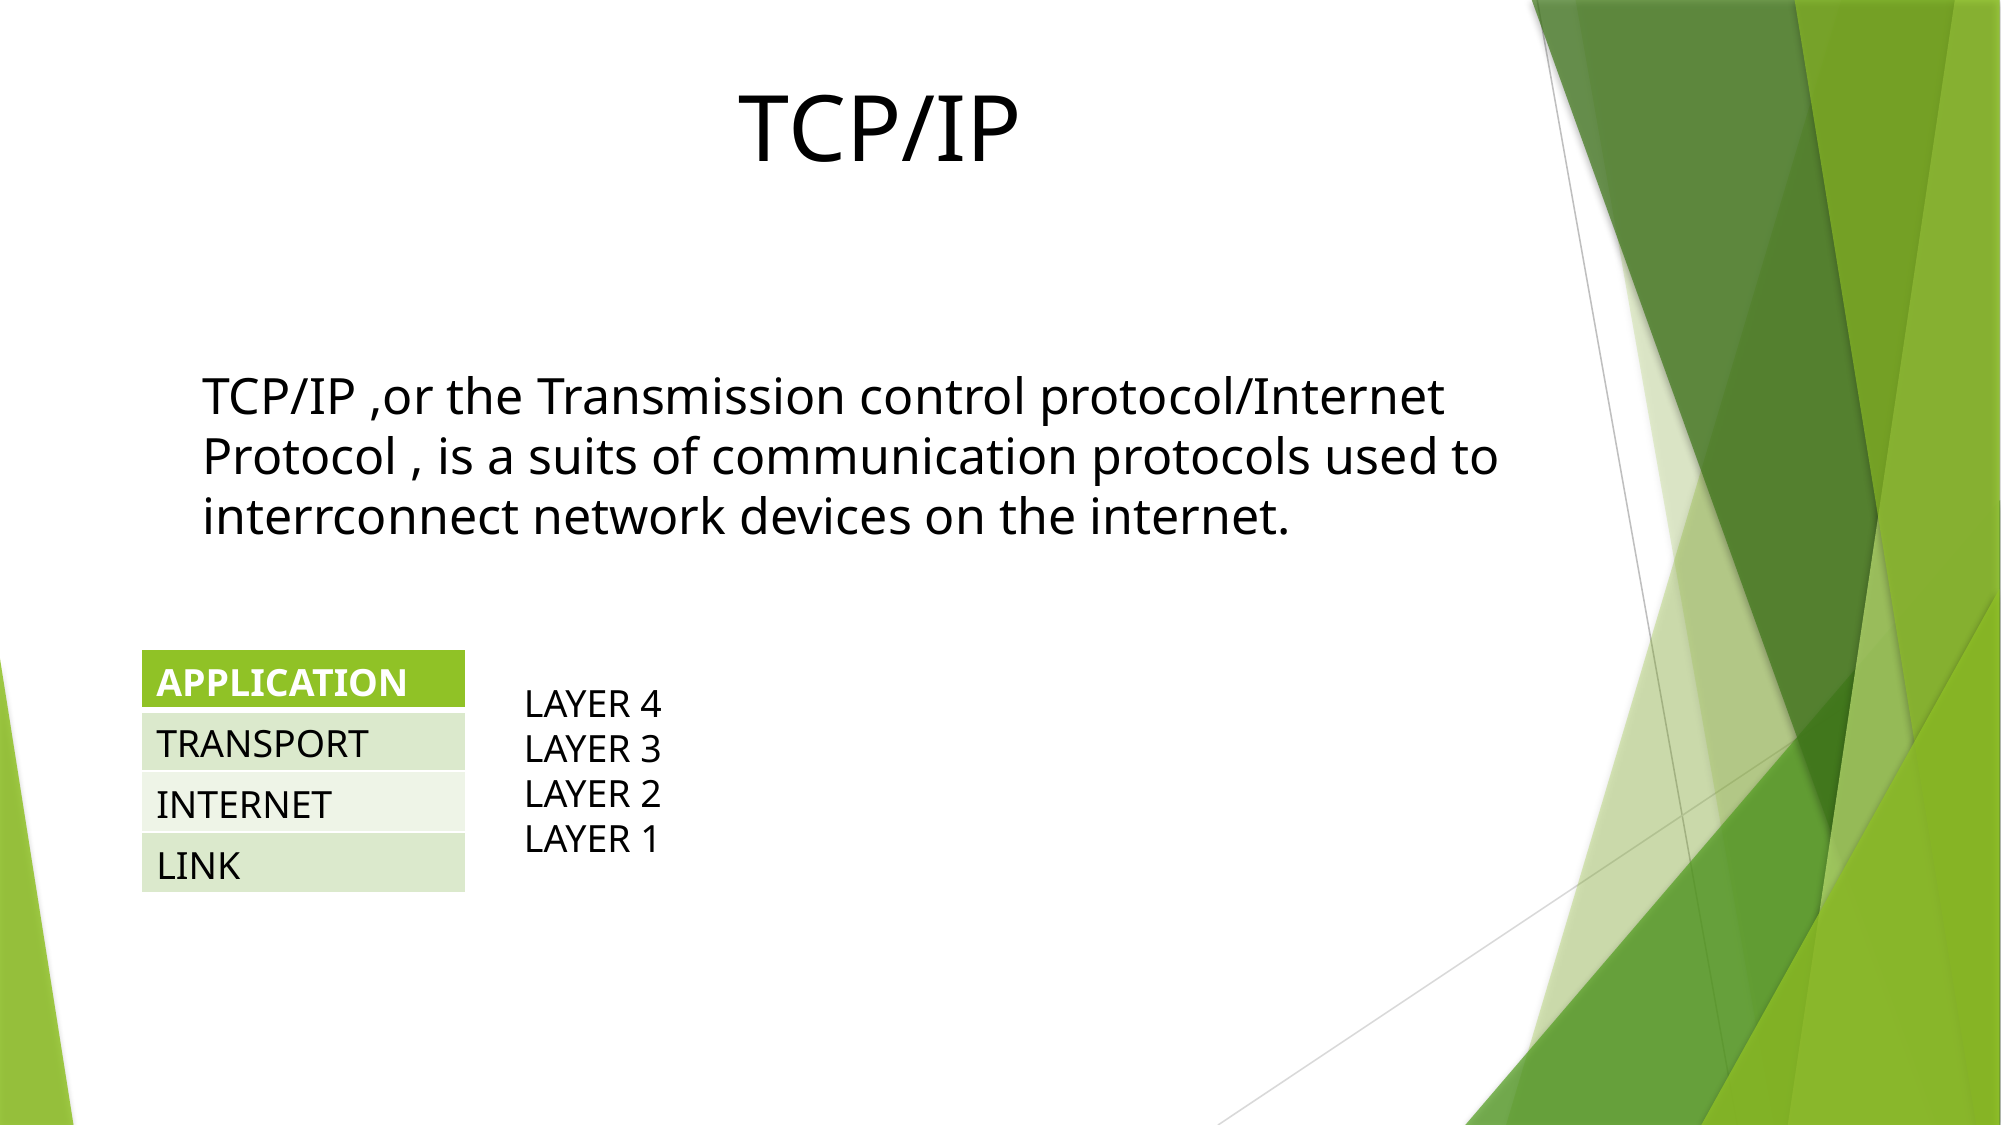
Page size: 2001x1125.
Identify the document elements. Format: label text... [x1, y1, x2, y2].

table_cell LINK [142, 833, 465, 892]
text_box LAYER 4 LAYER 3 LAYER 2 LAYER 1 [509, 672, 834, 868]
table_header APPLICATION [142, 650, 465, 707]
table_cell INTERNET [142, 772, 465, 831]
text_box TCP/IP ,or the Transmission control protocol/Internet Protocol , is a suits of communication protocols used to interrconnect network devices on the internet. [187, 357, 1536, 553]
table_cell TRANSPORT [142, 713, 465, 770]
text_box TCP/IP [343, 62, 1418, 188]
